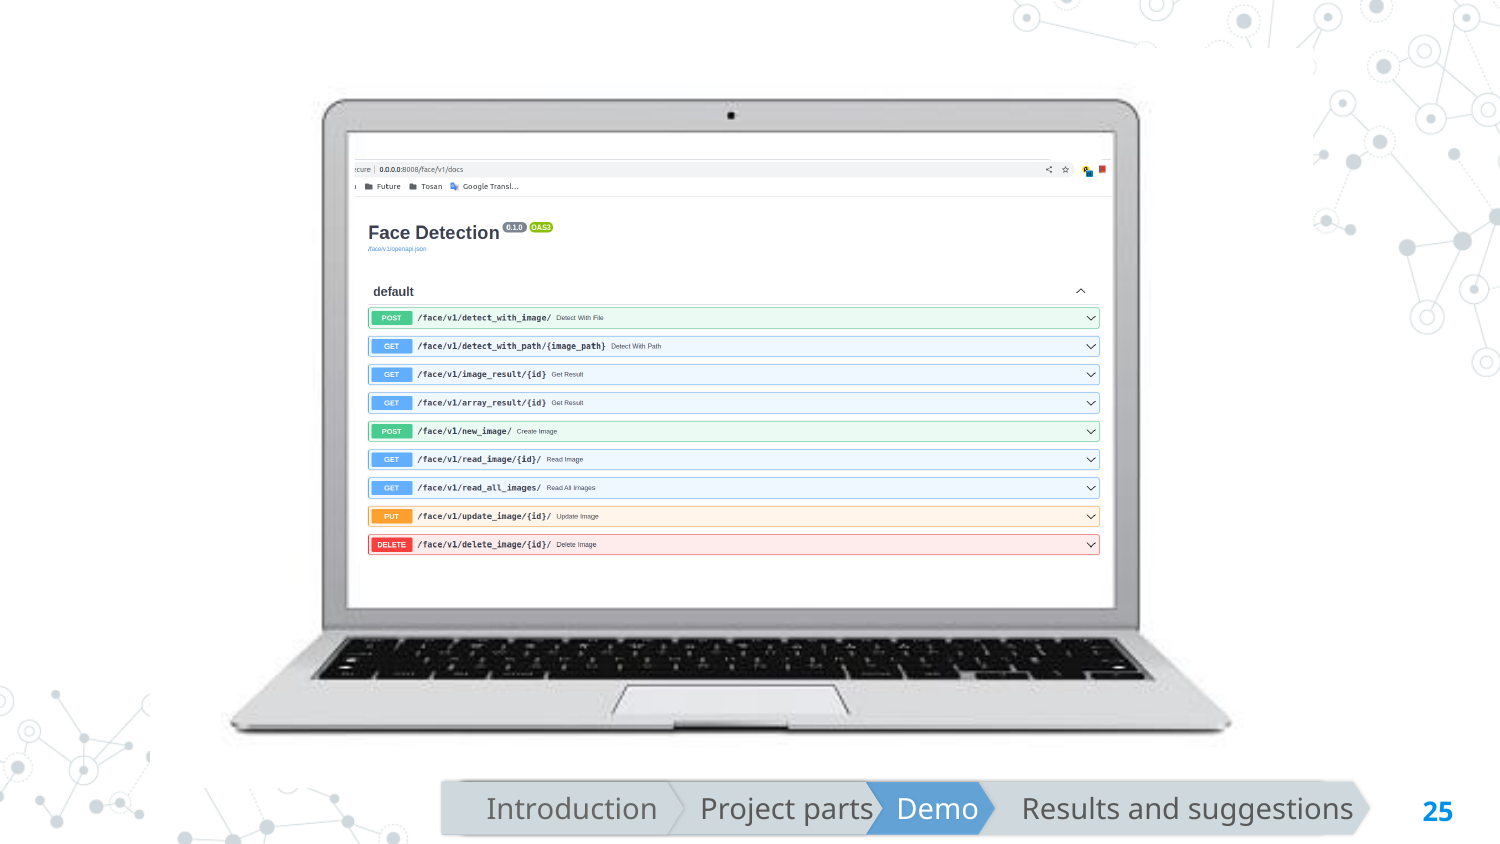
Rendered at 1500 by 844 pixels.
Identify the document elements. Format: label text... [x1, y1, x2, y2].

text_box Project parts [671, 796, 883, 835]
text_box Demo [869, 796, 996, 835]
text_box Results and suggestions [982, 782, 1371, 835]
picture [0, 0, 1500, 844]
text_box Introduction [441, 796, 684, 835]
slide_number 25 [1378, 779, 1469, 844]
